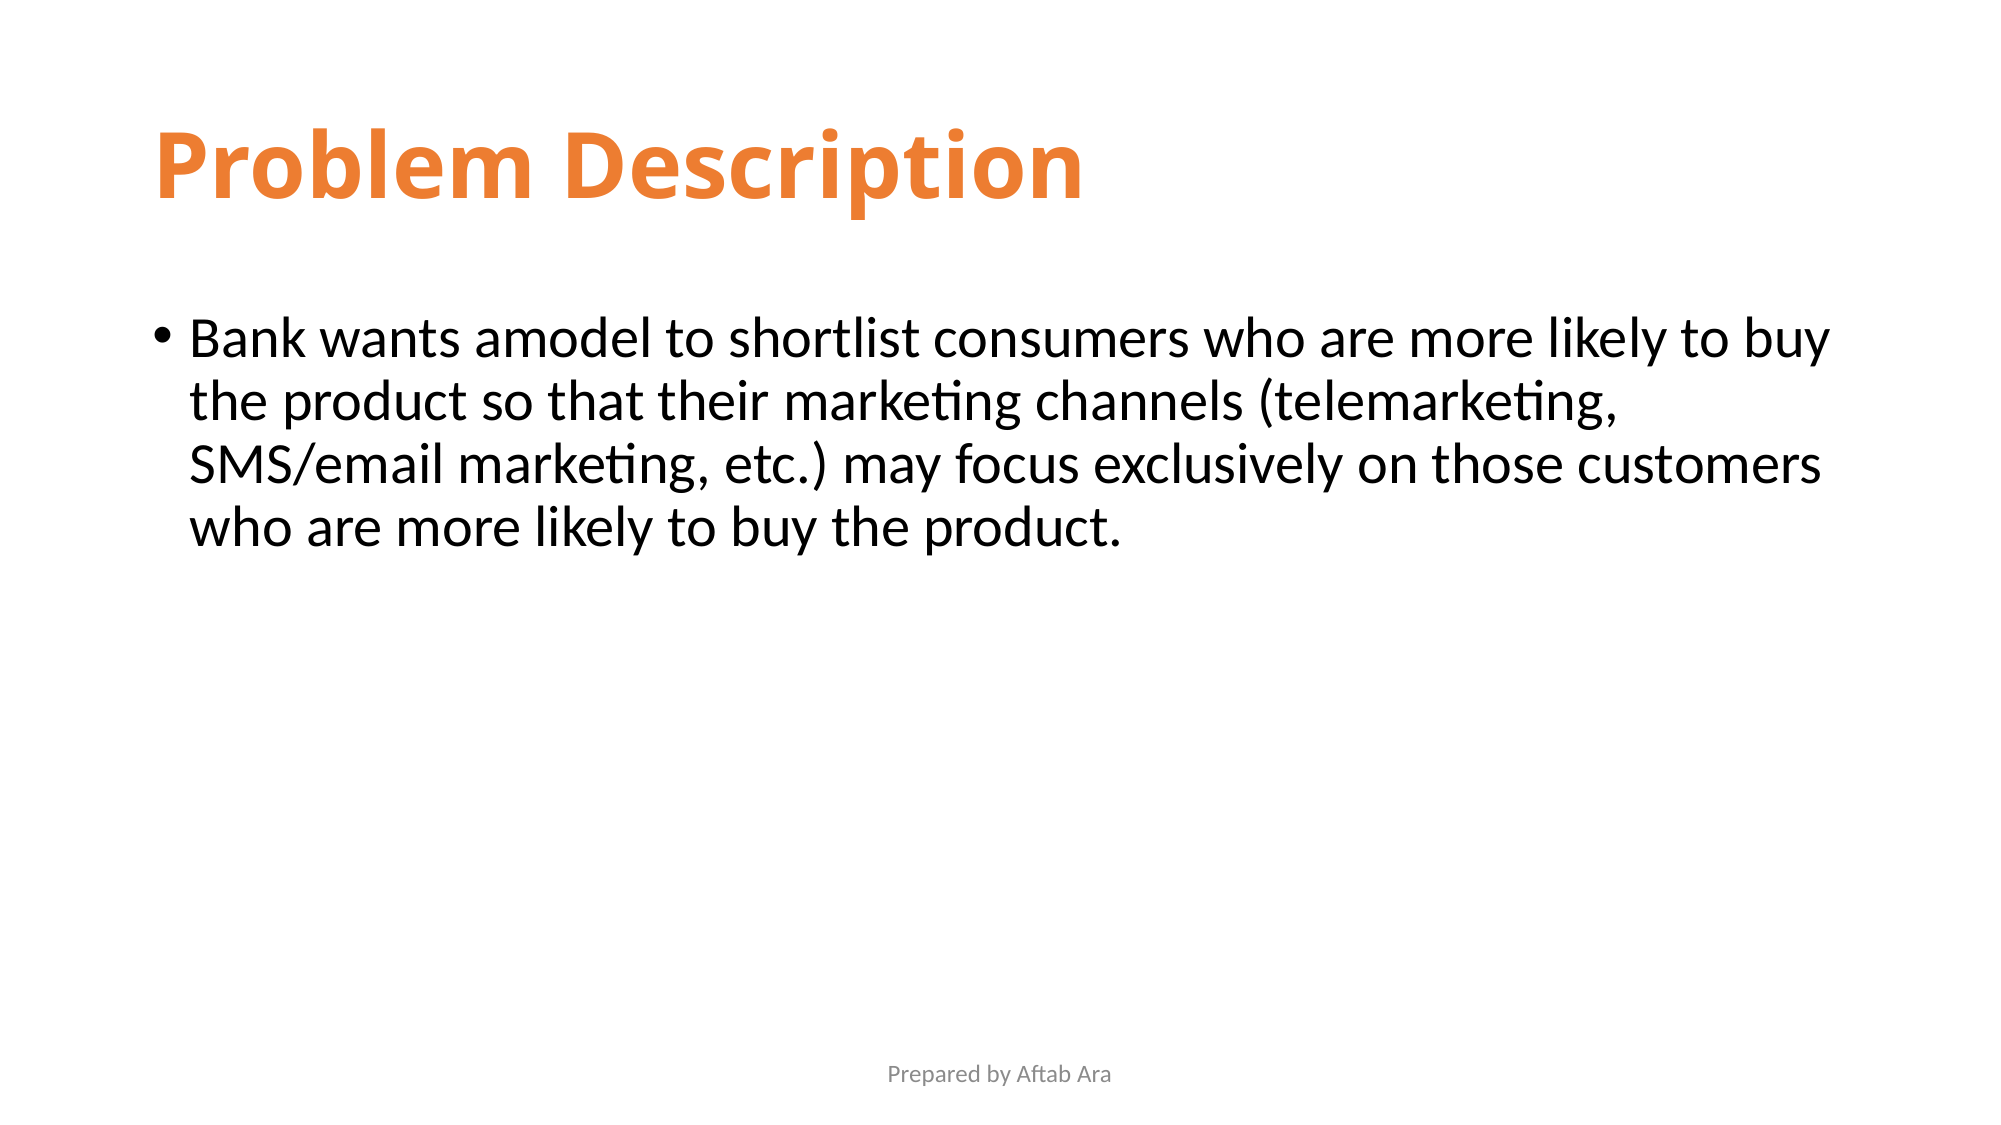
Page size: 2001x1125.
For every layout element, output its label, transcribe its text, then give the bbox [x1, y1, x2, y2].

list Bank wants amodel to shortlist consumers who are more likely to buy the product so that their marketing channels (telemarketing, SMS/email marketing, etc.) may focus exclusively on those customers who are more likely to buy the product. [137, 299, 1863, 1014]
footer Prepared by Aftab Ara [662, 1042, 1338, 1103]
title Problem Description [137, 59, 1863, 278]
